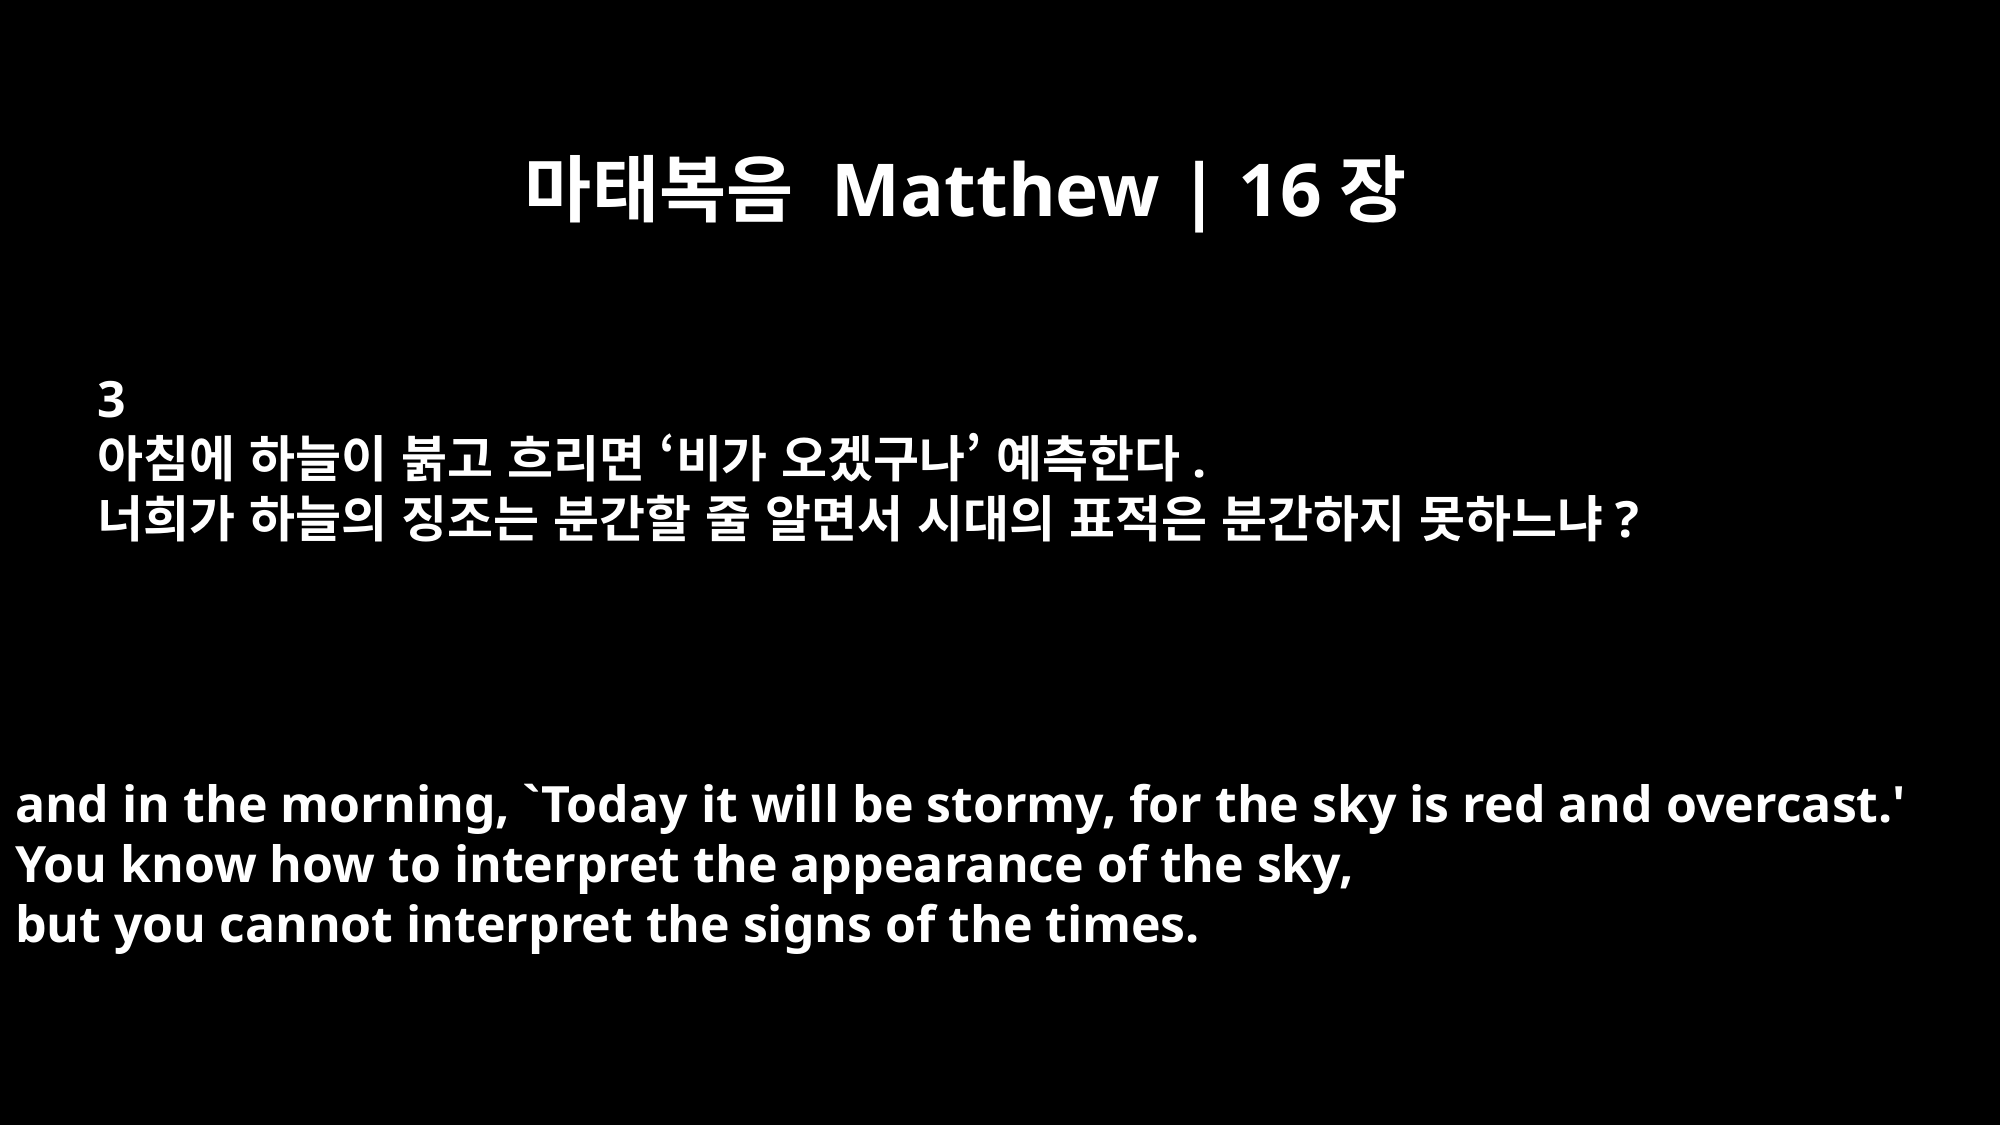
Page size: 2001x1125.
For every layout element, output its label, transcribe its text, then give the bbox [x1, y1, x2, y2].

text_box and in the morning, `Today it will be stormy, for the sky is red and overcast.' You know how to interpret the appearance of the sky, but you cannot interpret the signs of the times. [0, 764, 1922, 960]
text_box 마태복음 Matthew | 16장 [510, 136, 1422, 239]
text_box 3 아침에 하늘이 붉고 흐리면 ‘비가 오겠구나’ 예측한다. 너희가 하늘의 징조는 분간할 줄 알면서 시대의 표적은 분간하지 못하느냐? [83, 359, 1655, 555]
